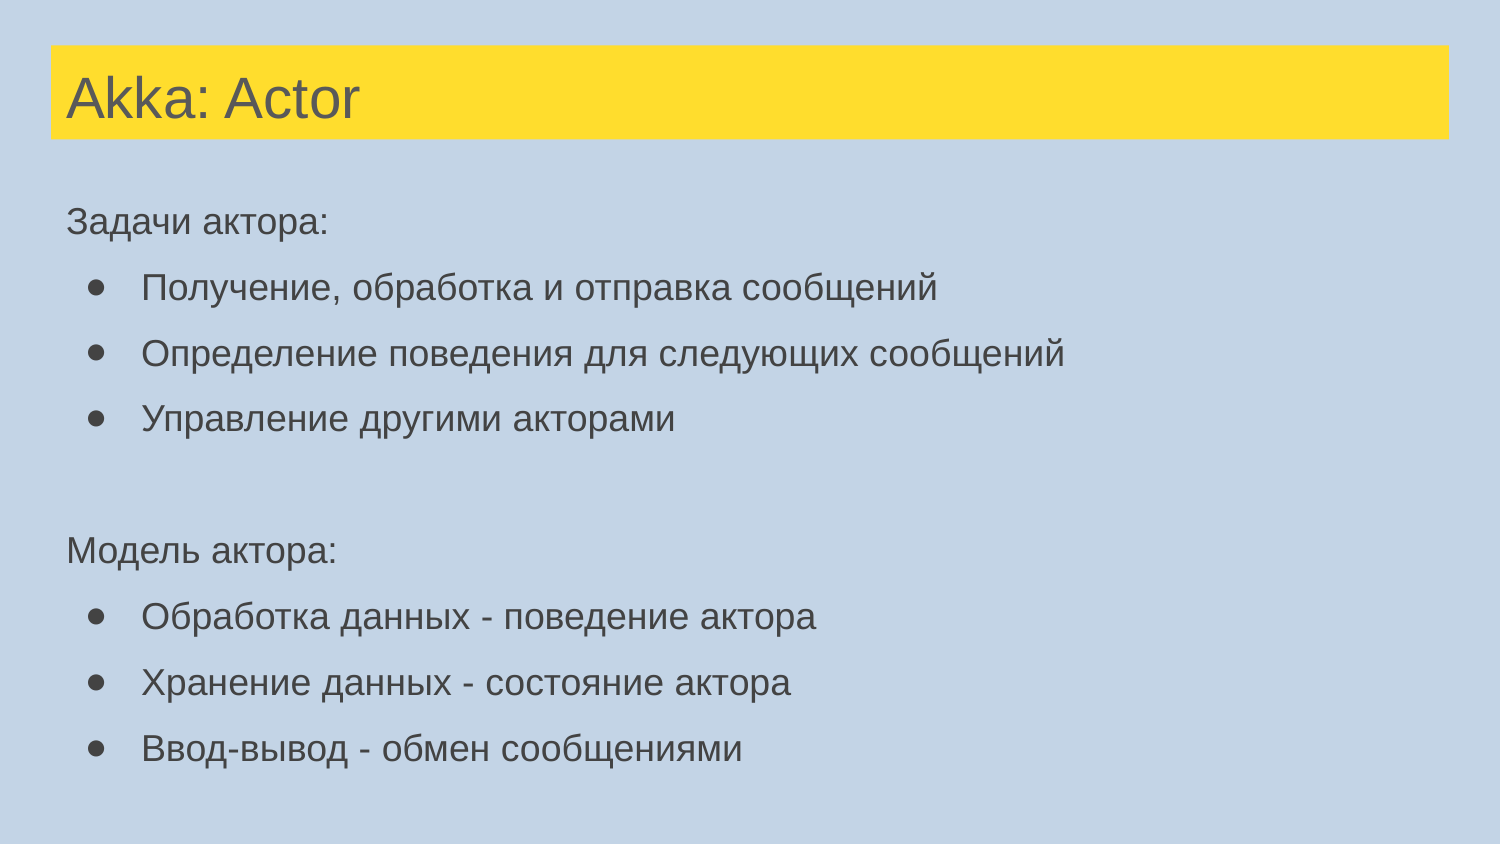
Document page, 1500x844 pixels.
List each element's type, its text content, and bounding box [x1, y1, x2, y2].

text_box Задачи актора: Получение, обработка и отправка сообщений Определение поведения для следующих сообщений Управление другими акторами Модель актора: Обработка данных - поведение актора Хранение данных - состояние актора Ввод-вывод - обмен сообщениями [51, 181, 1449, 432]
title Akka: Actor [51, 45, 1449, 140]
